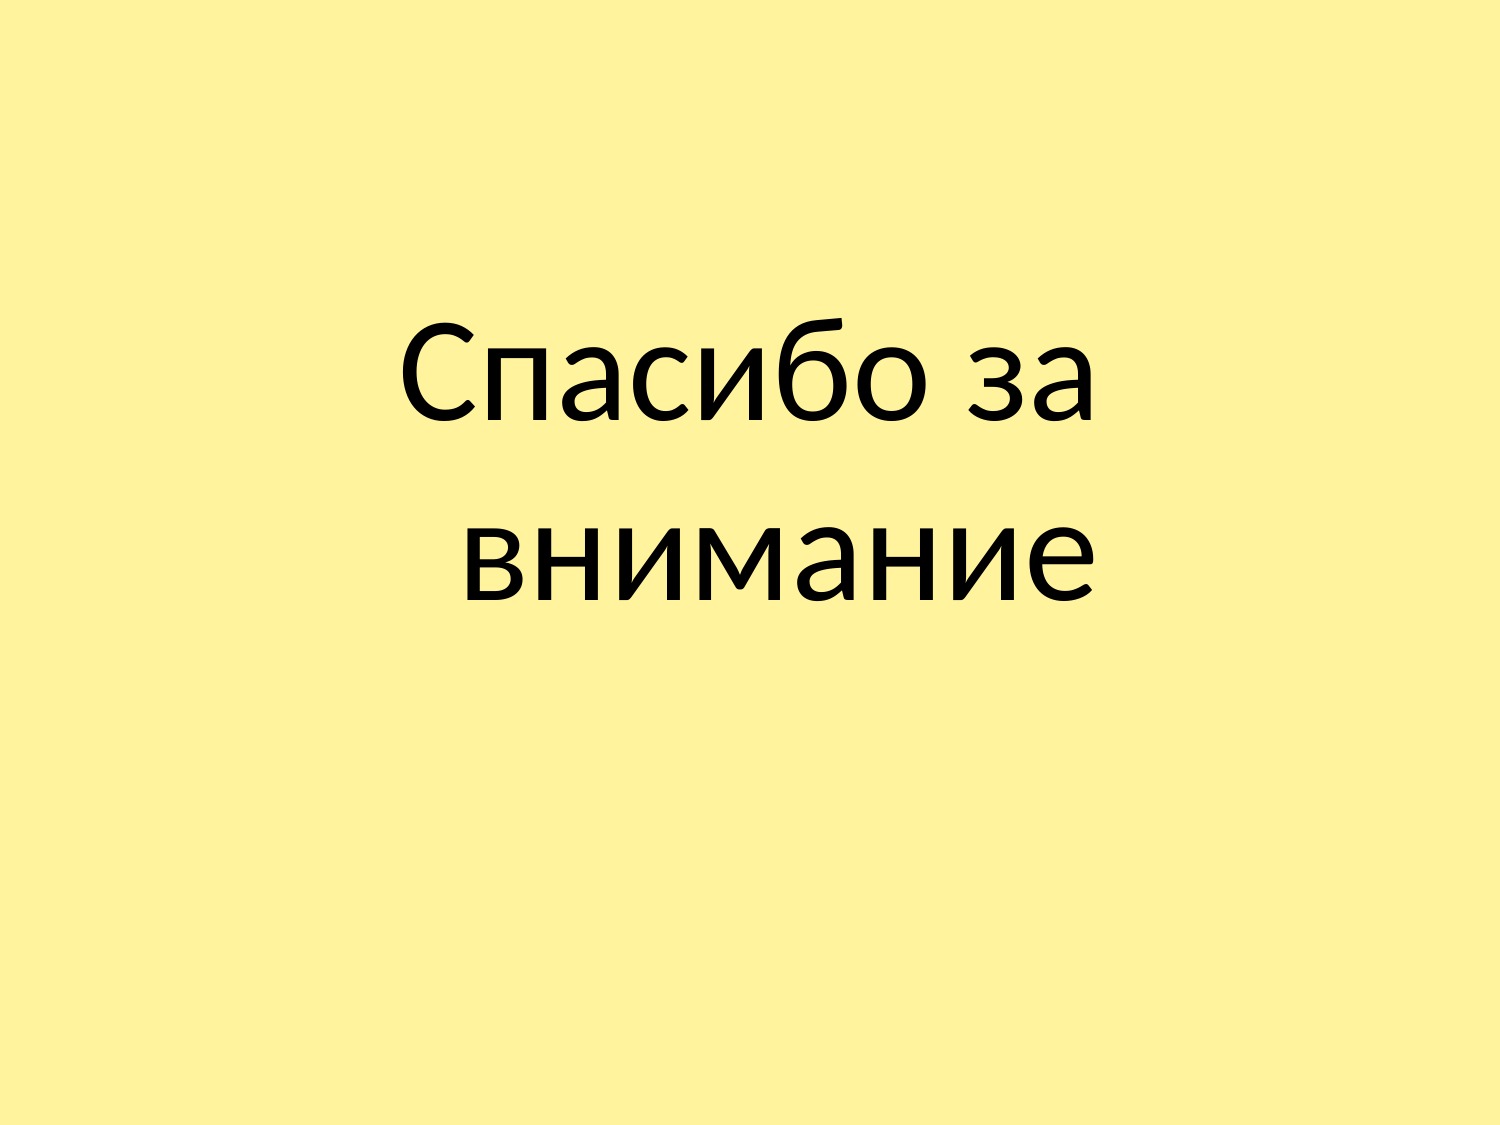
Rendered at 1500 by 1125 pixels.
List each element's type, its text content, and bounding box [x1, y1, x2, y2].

list Спасибо за внимание [75, 262, 1425, 1005]
